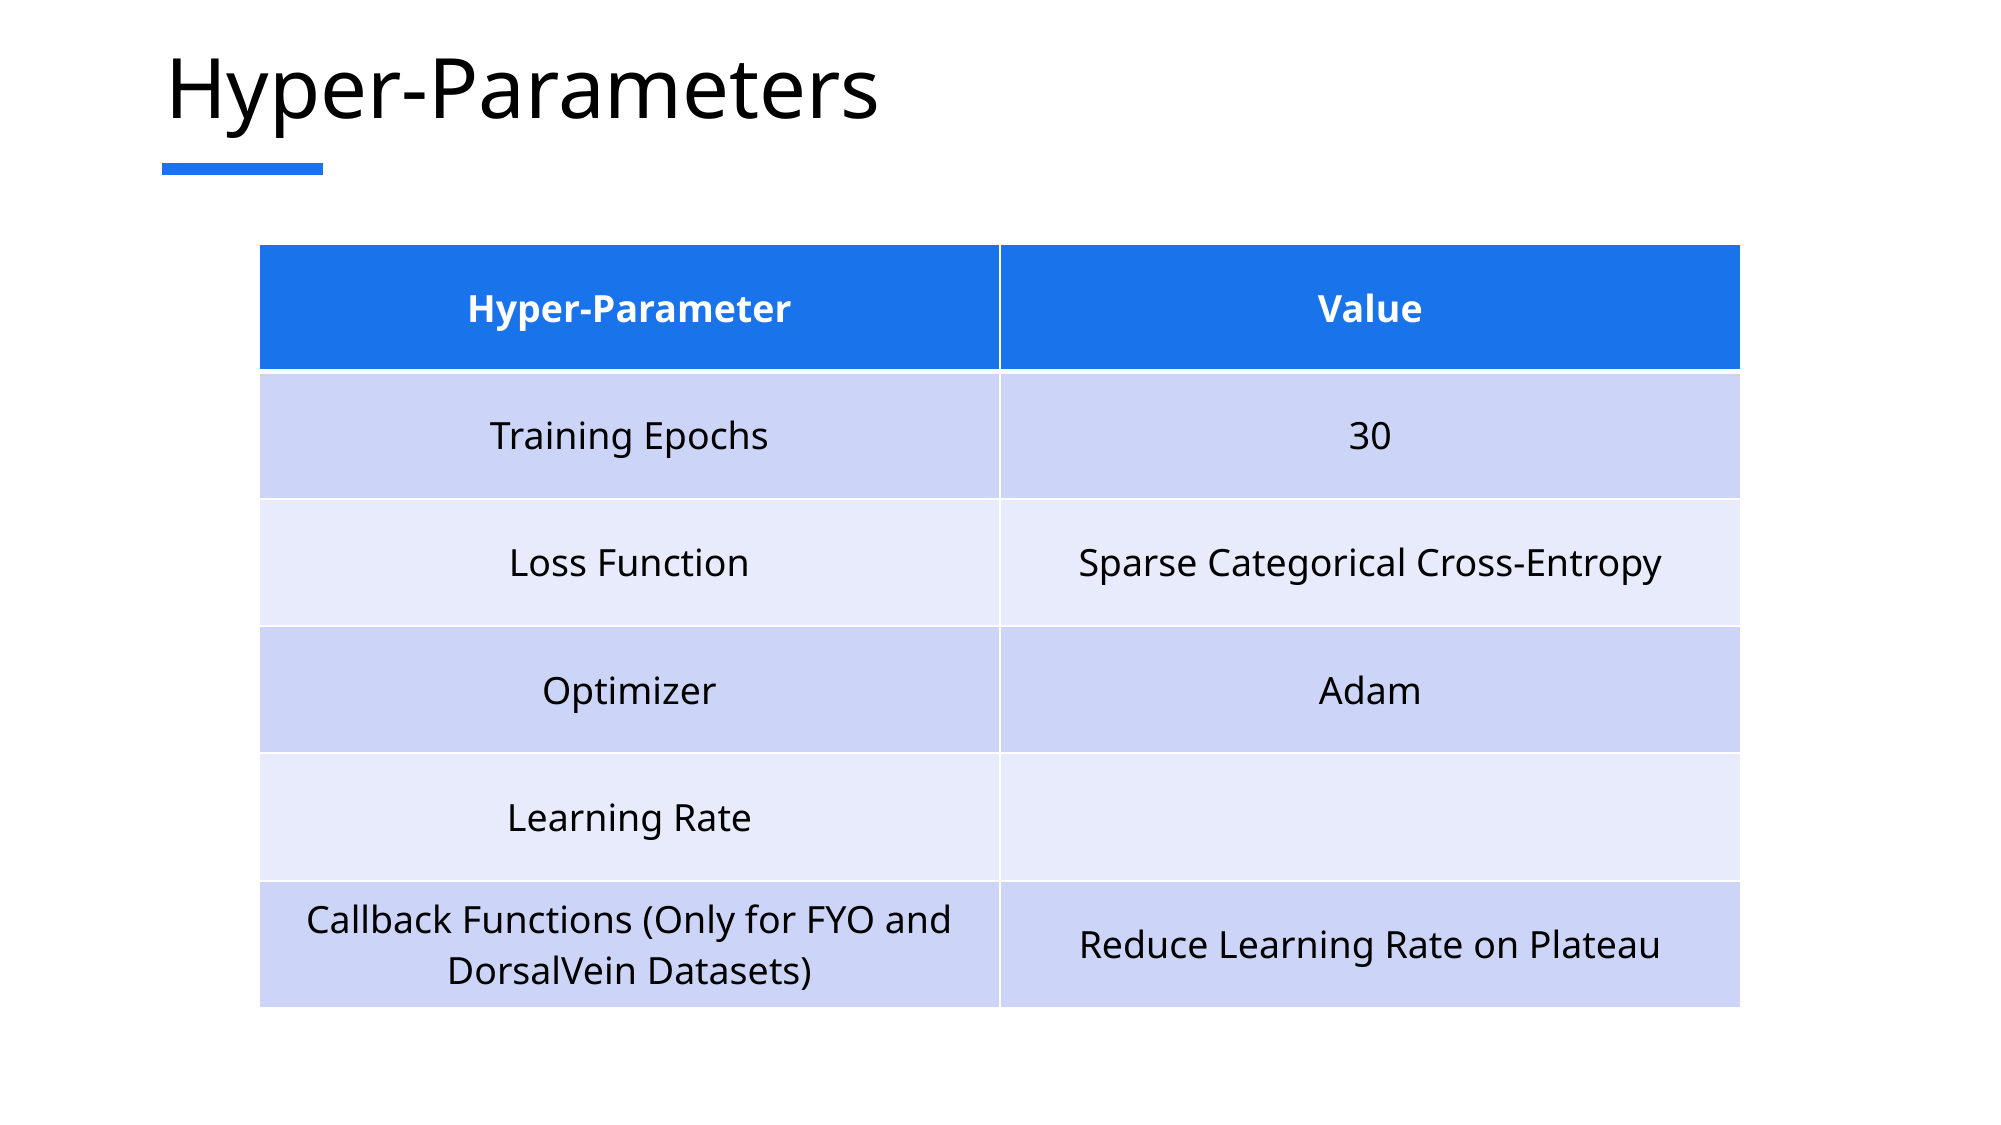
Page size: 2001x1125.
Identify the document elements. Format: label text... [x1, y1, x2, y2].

title Hyper-Parameters [150, 28, 1850, 190]
